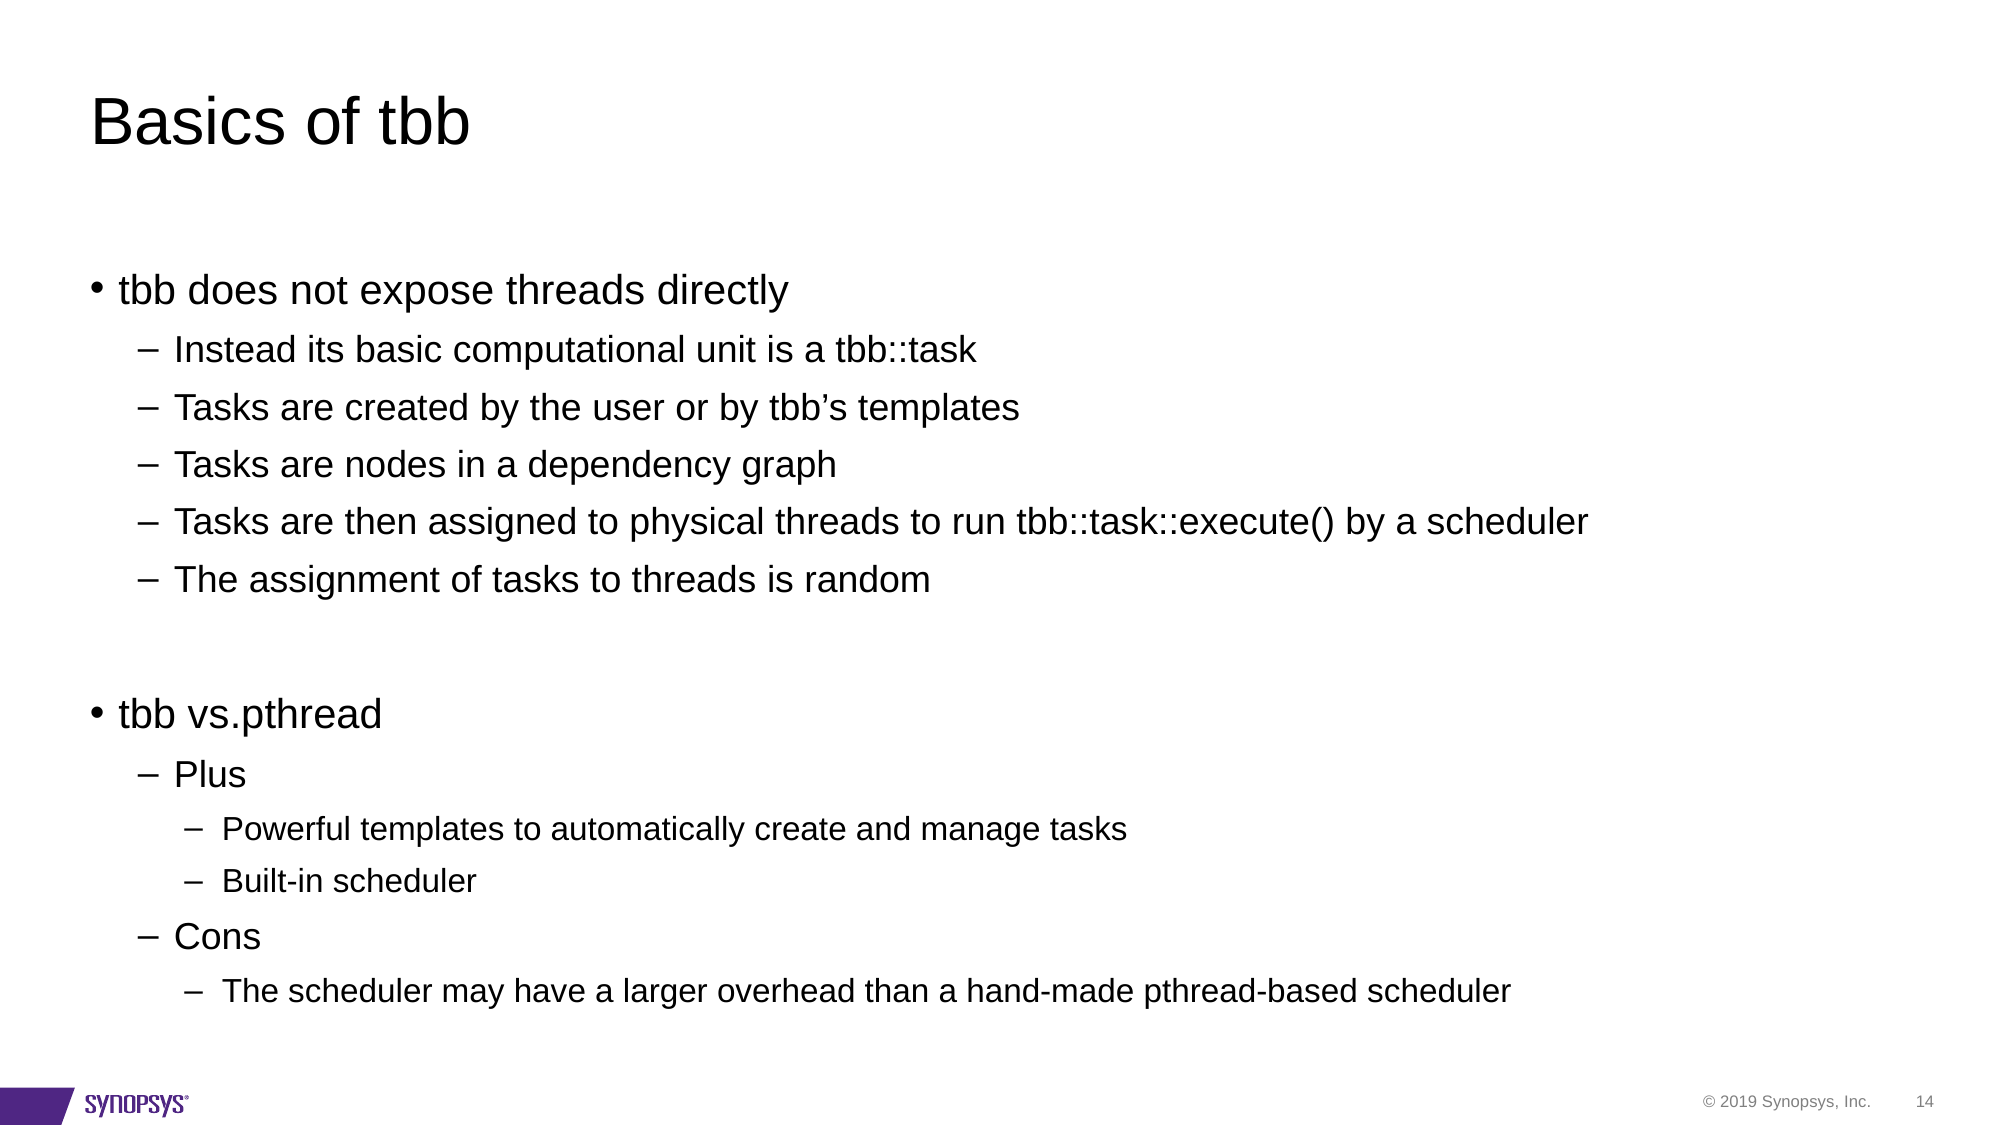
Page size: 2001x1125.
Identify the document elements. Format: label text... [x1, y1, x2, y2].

title Basics of tbb [75, 0, 1926, 165]
list tbb does not expose threads directly Instead its basic computational unit is a tbb::task Tasks are created by the user or by tbb’s templates Tasks are nodes in a dependency graph Tasks are then assigned to physical threads to run tbb::task::execute() by a scheduler The assignment of tasks to threads is random tbb vs.pthread Plus Powerful templates to automatically create and manage tasks Built-in scheduler Cons The scheduler may have a larger overhead than a hand-made pthread-based scheduler [74, 254, 1925, 1050]
